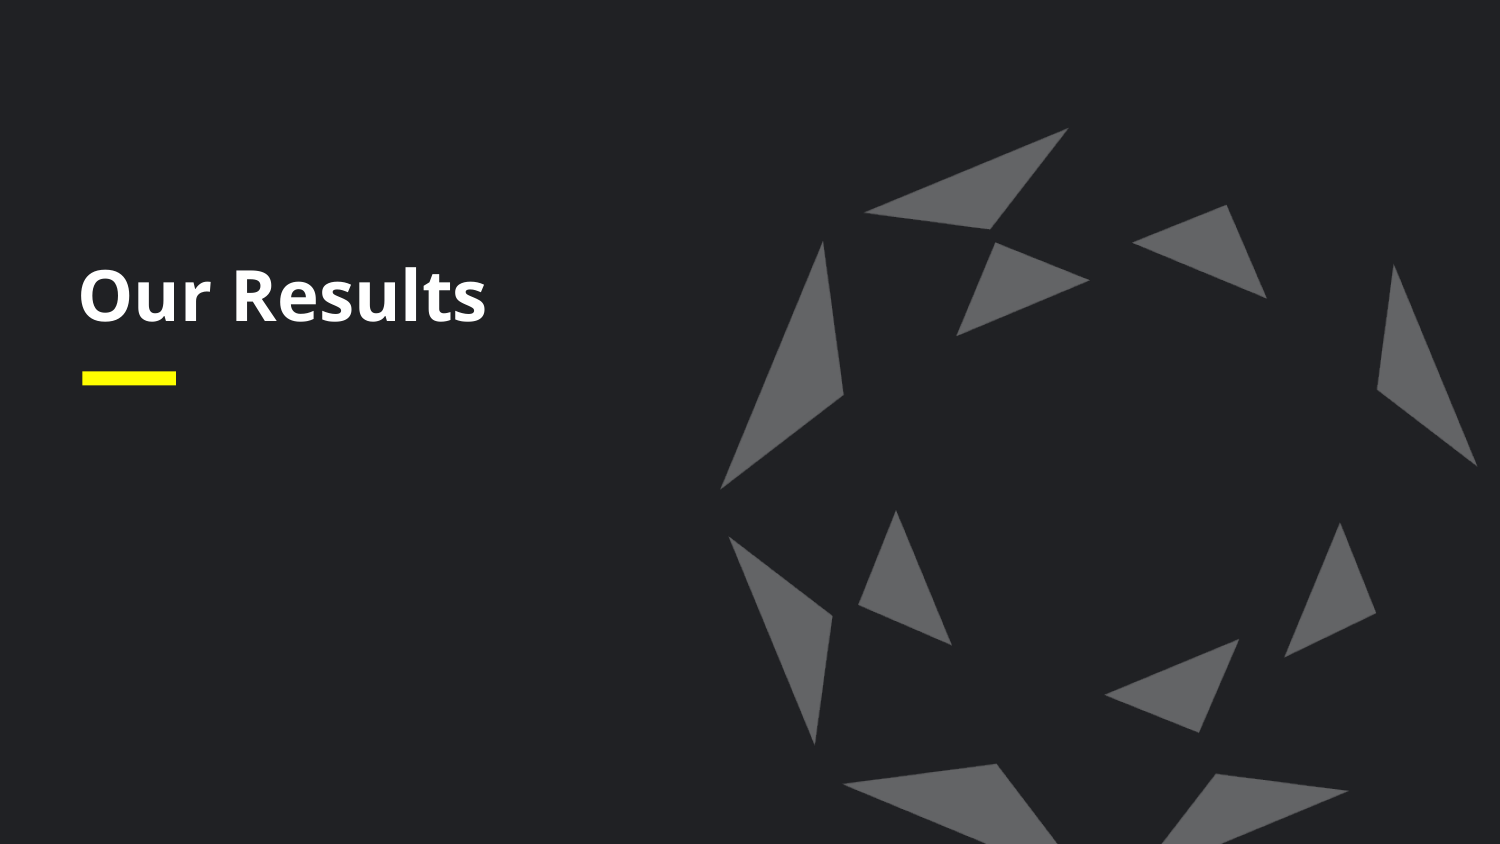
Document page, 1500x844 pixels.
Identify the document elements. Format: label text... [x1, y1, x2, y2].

picture [719, 127, 1500, 844]
text_box Our Results [66, 244, 714, 342]
text_box [82, 371, 176, 386]
